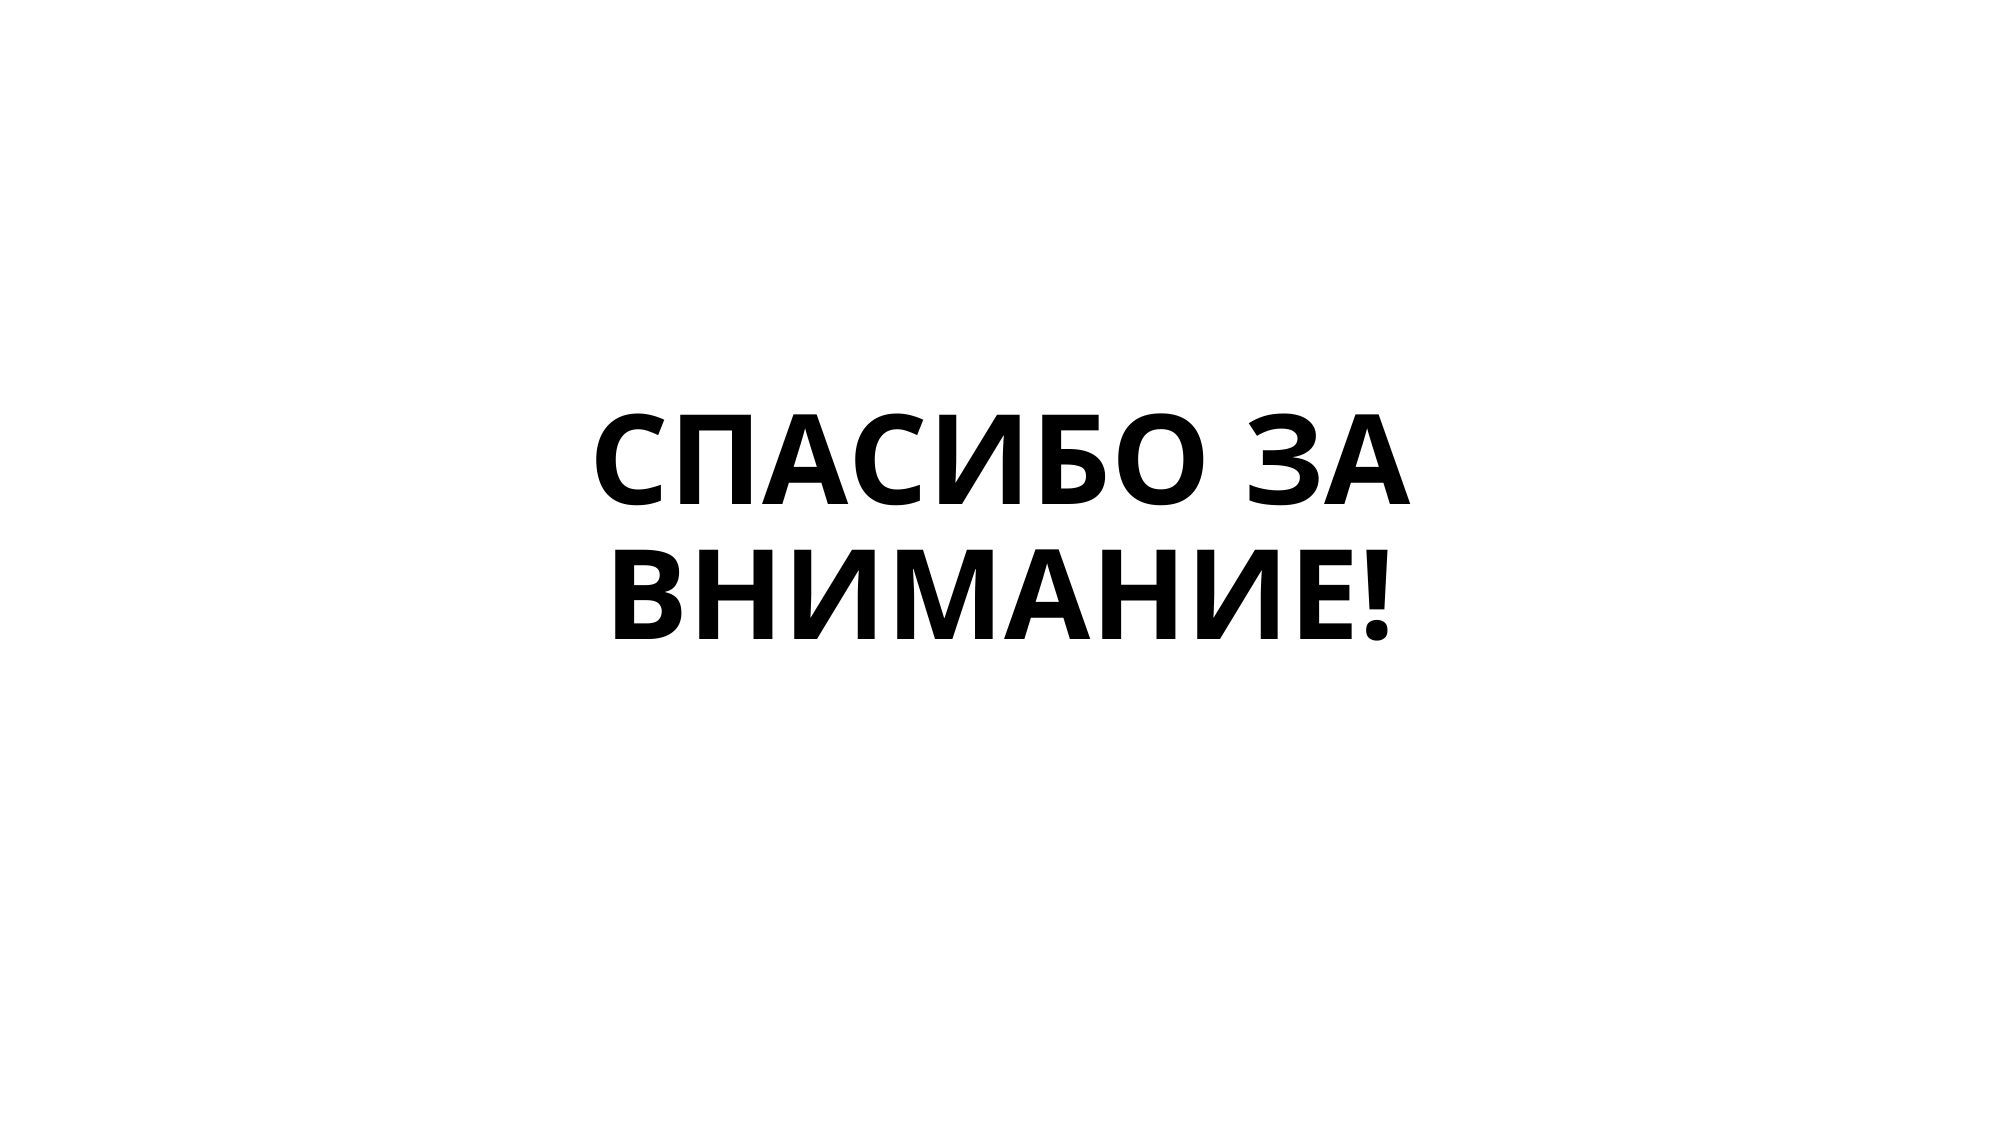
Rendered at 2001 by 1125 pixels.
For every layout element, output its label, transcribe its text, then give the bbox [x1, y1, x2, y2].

title СПАСИБО ЗА ВНИМАНИЕ! [249, 282, 1750, 674]
